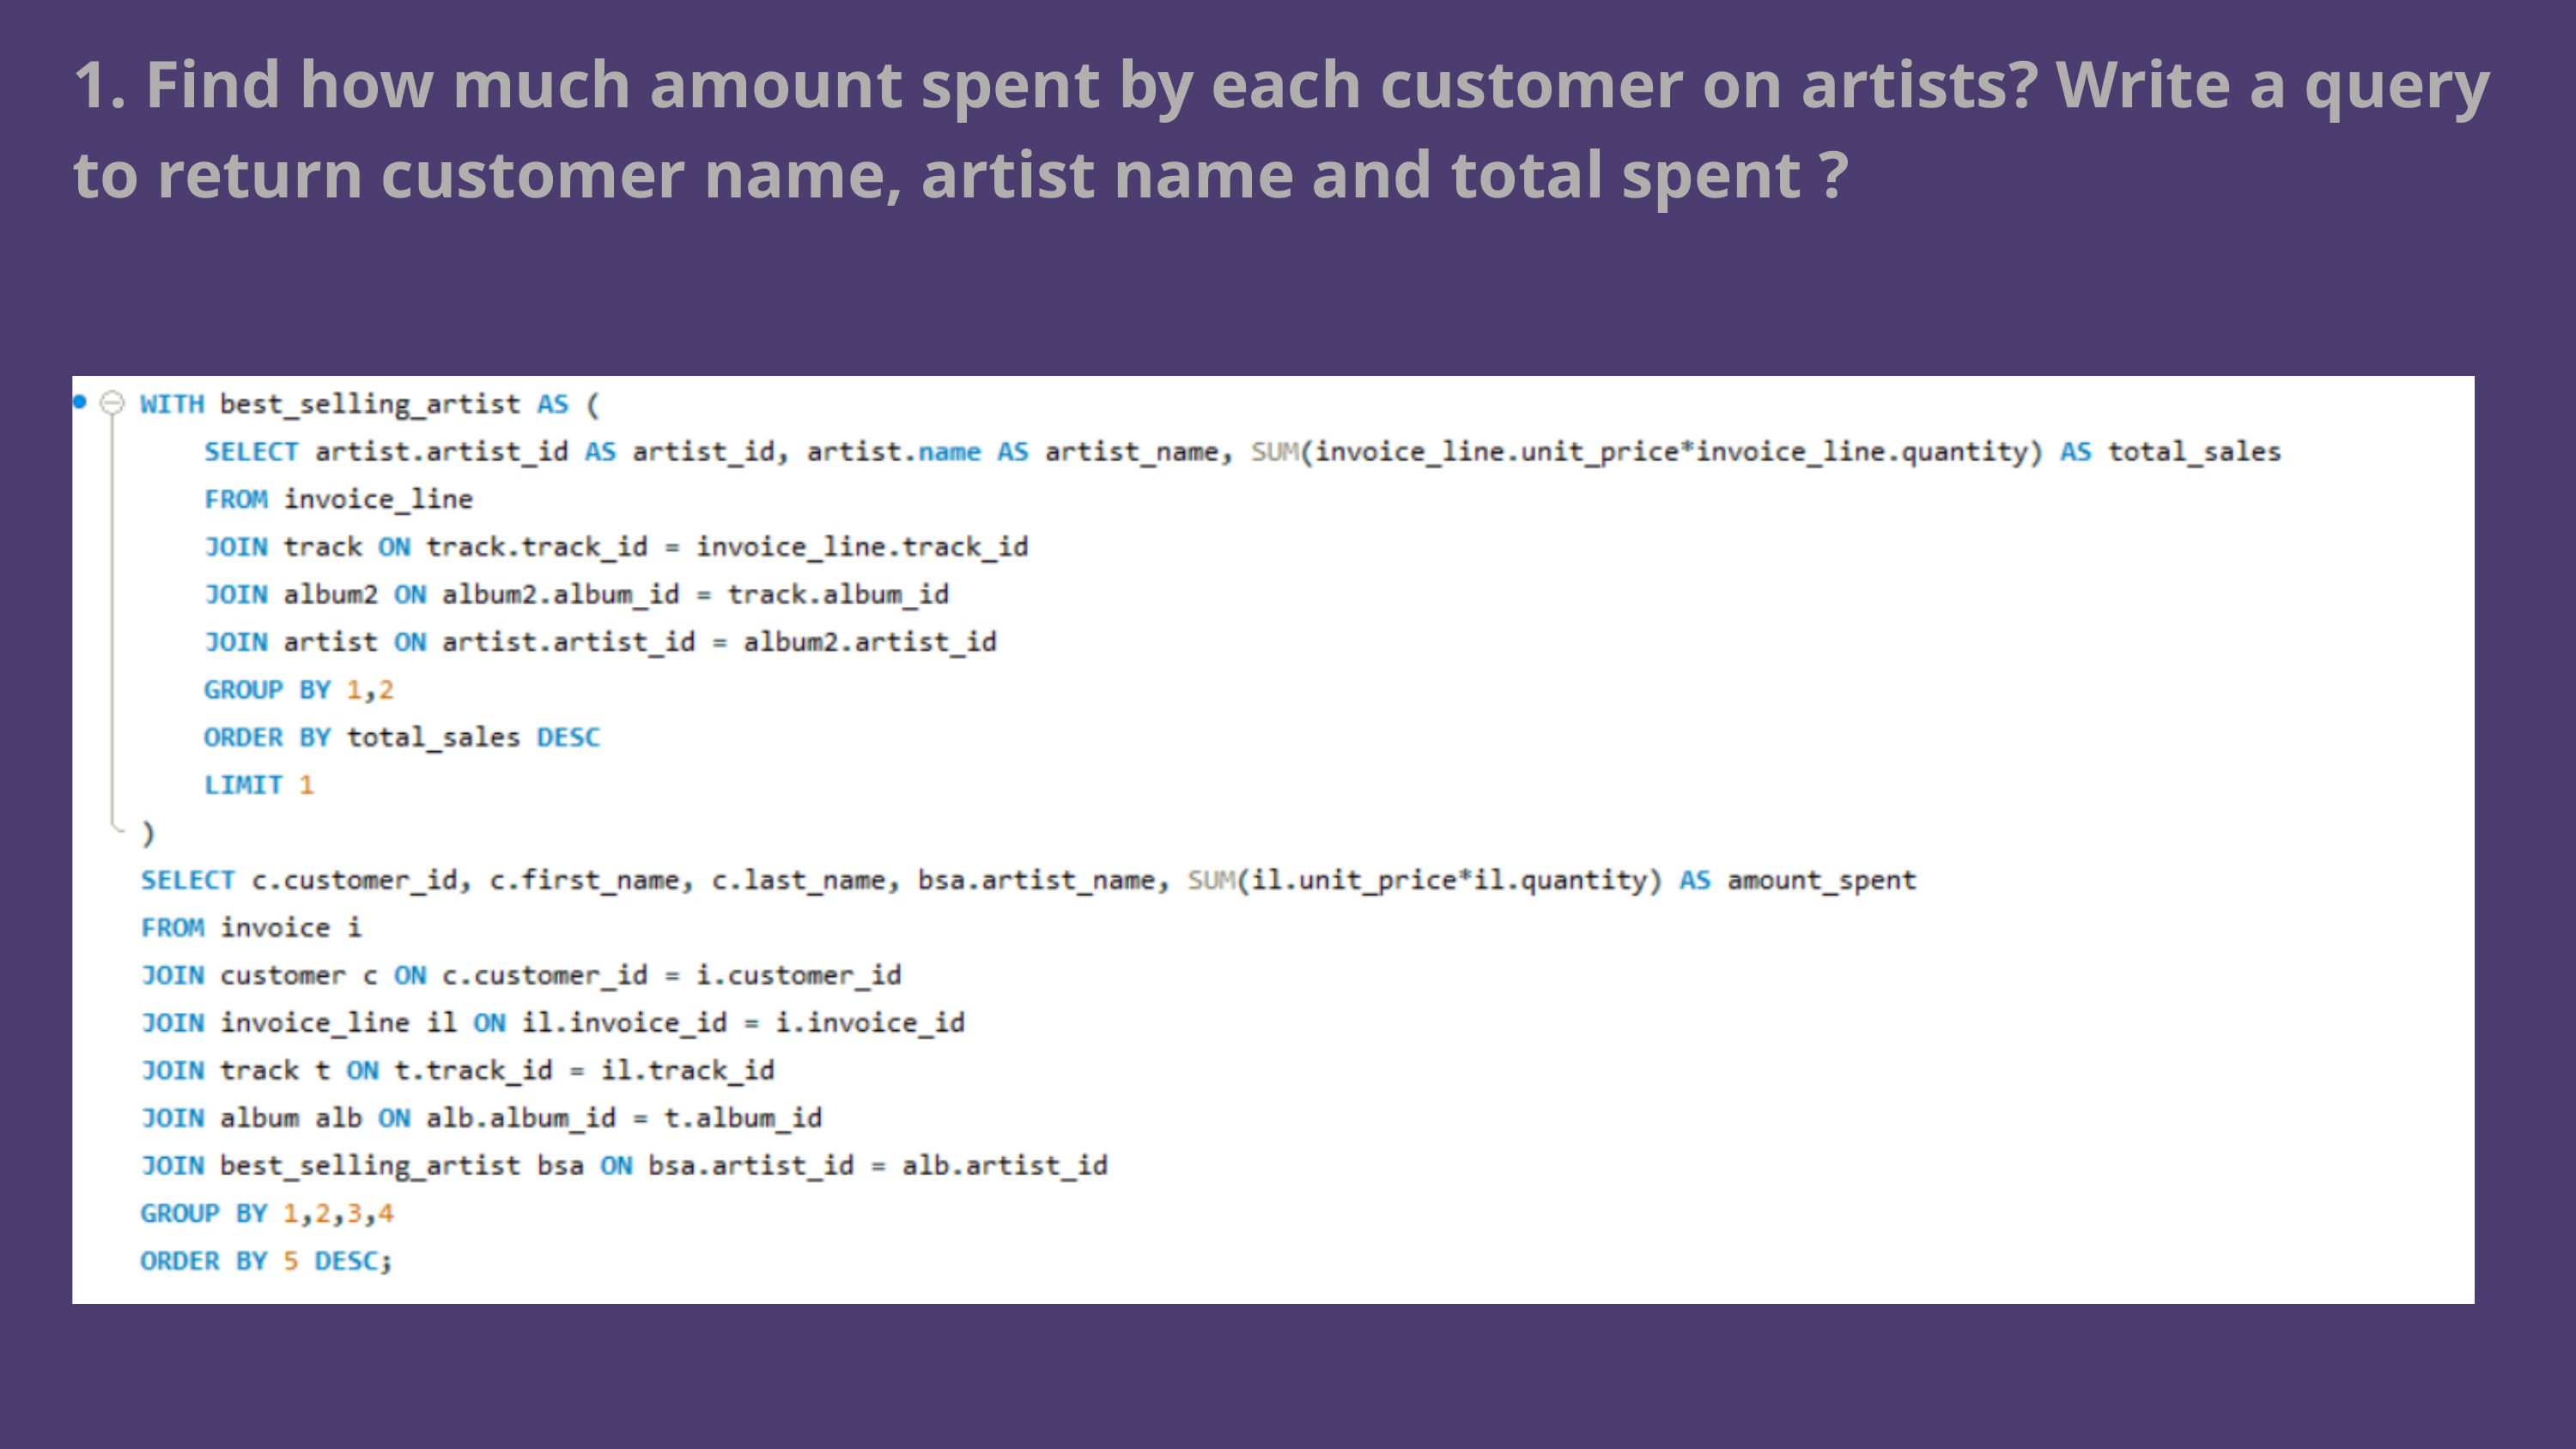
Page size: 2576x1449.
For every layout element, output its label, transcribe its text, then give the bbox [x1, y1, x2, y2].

text_box [72, 376, 2475, 1304]
text_box 1. Find how much amount spent by each customer on artists? Write a query to return customer name, artist name and total spent ? [72, 30, 2504, 211]
